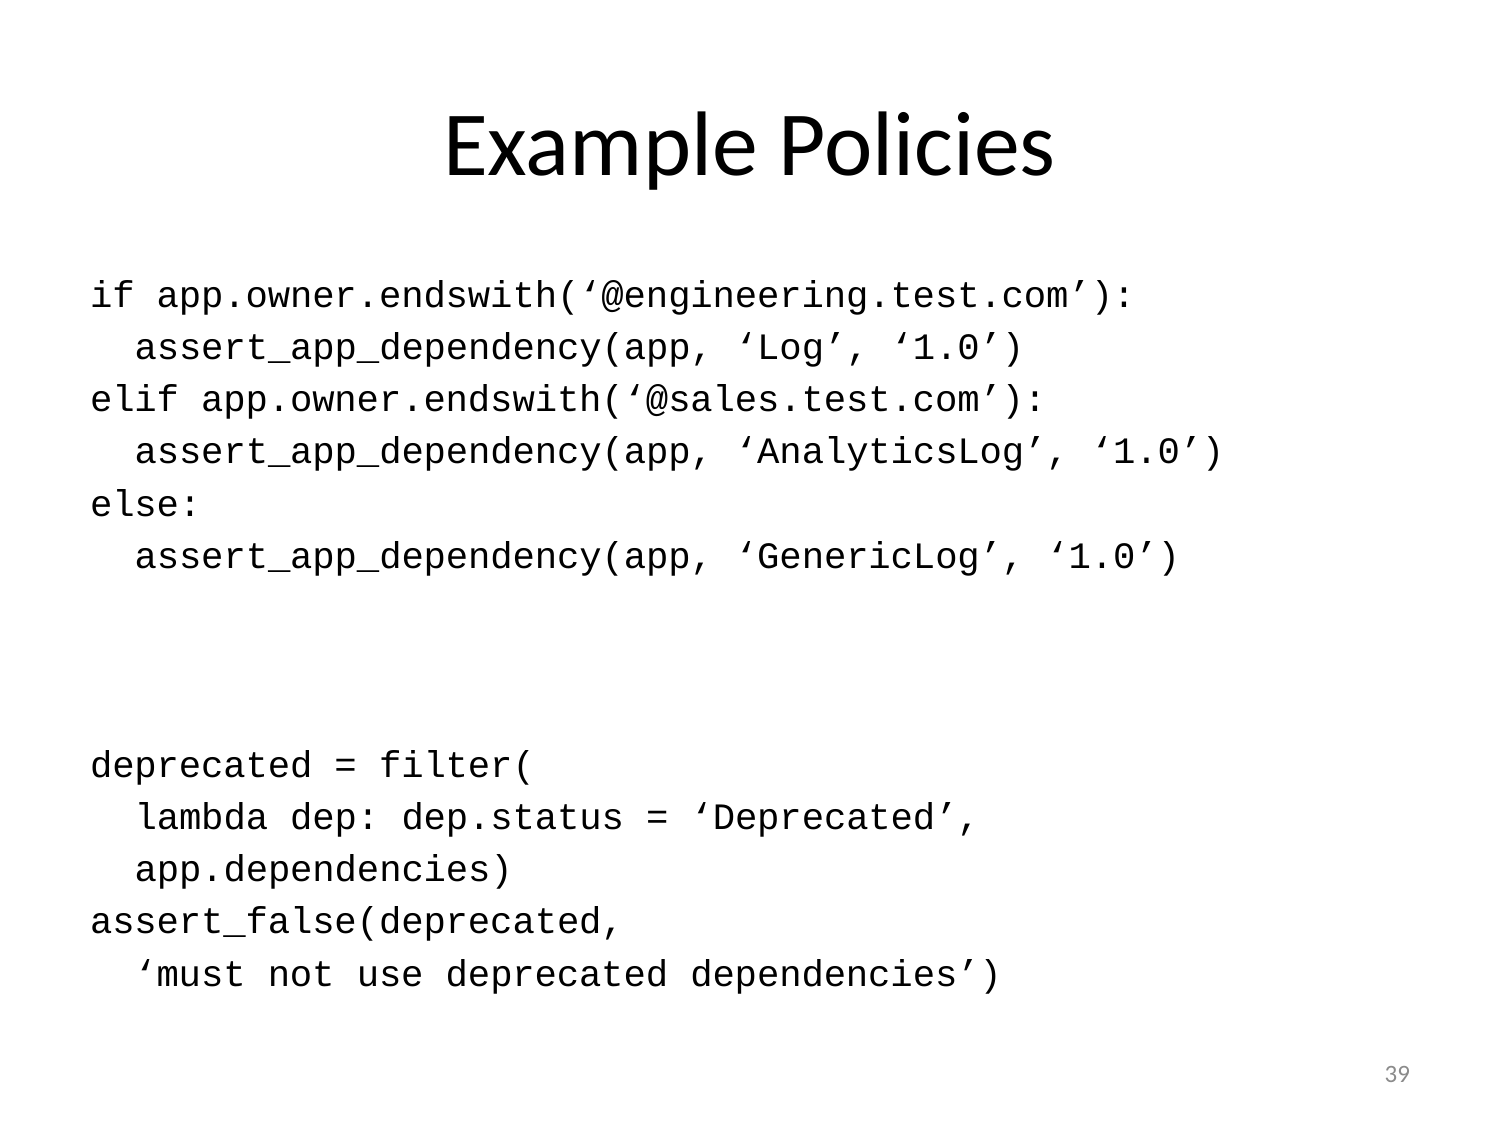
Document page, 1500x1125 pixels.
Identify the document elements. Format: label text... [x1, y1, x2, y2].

title Example Policies [75, 45, 1425, 233]
list if app.owner.endswith(‘@engineering.test.com’): assert_app_dependency(app, ‘Log’, ‘1.0’) elif app.owner.endswith(‘@sales.test.com’): assert_app_dependency(app, ‘AnalyticsLog’, ‘1.0’) else: assert_app_dependency(app, ‘GenericLog’, ‘1.0’) deprecated = filter( lambda dep: dep.status = ‘Deprecated’, app.dependencies) assert_false(deprecated, ‘must not use deprecated dependencies’) [75, 262, 1425, 1005]
slide_number 39 [1074, 1042, 1425, 1103]
